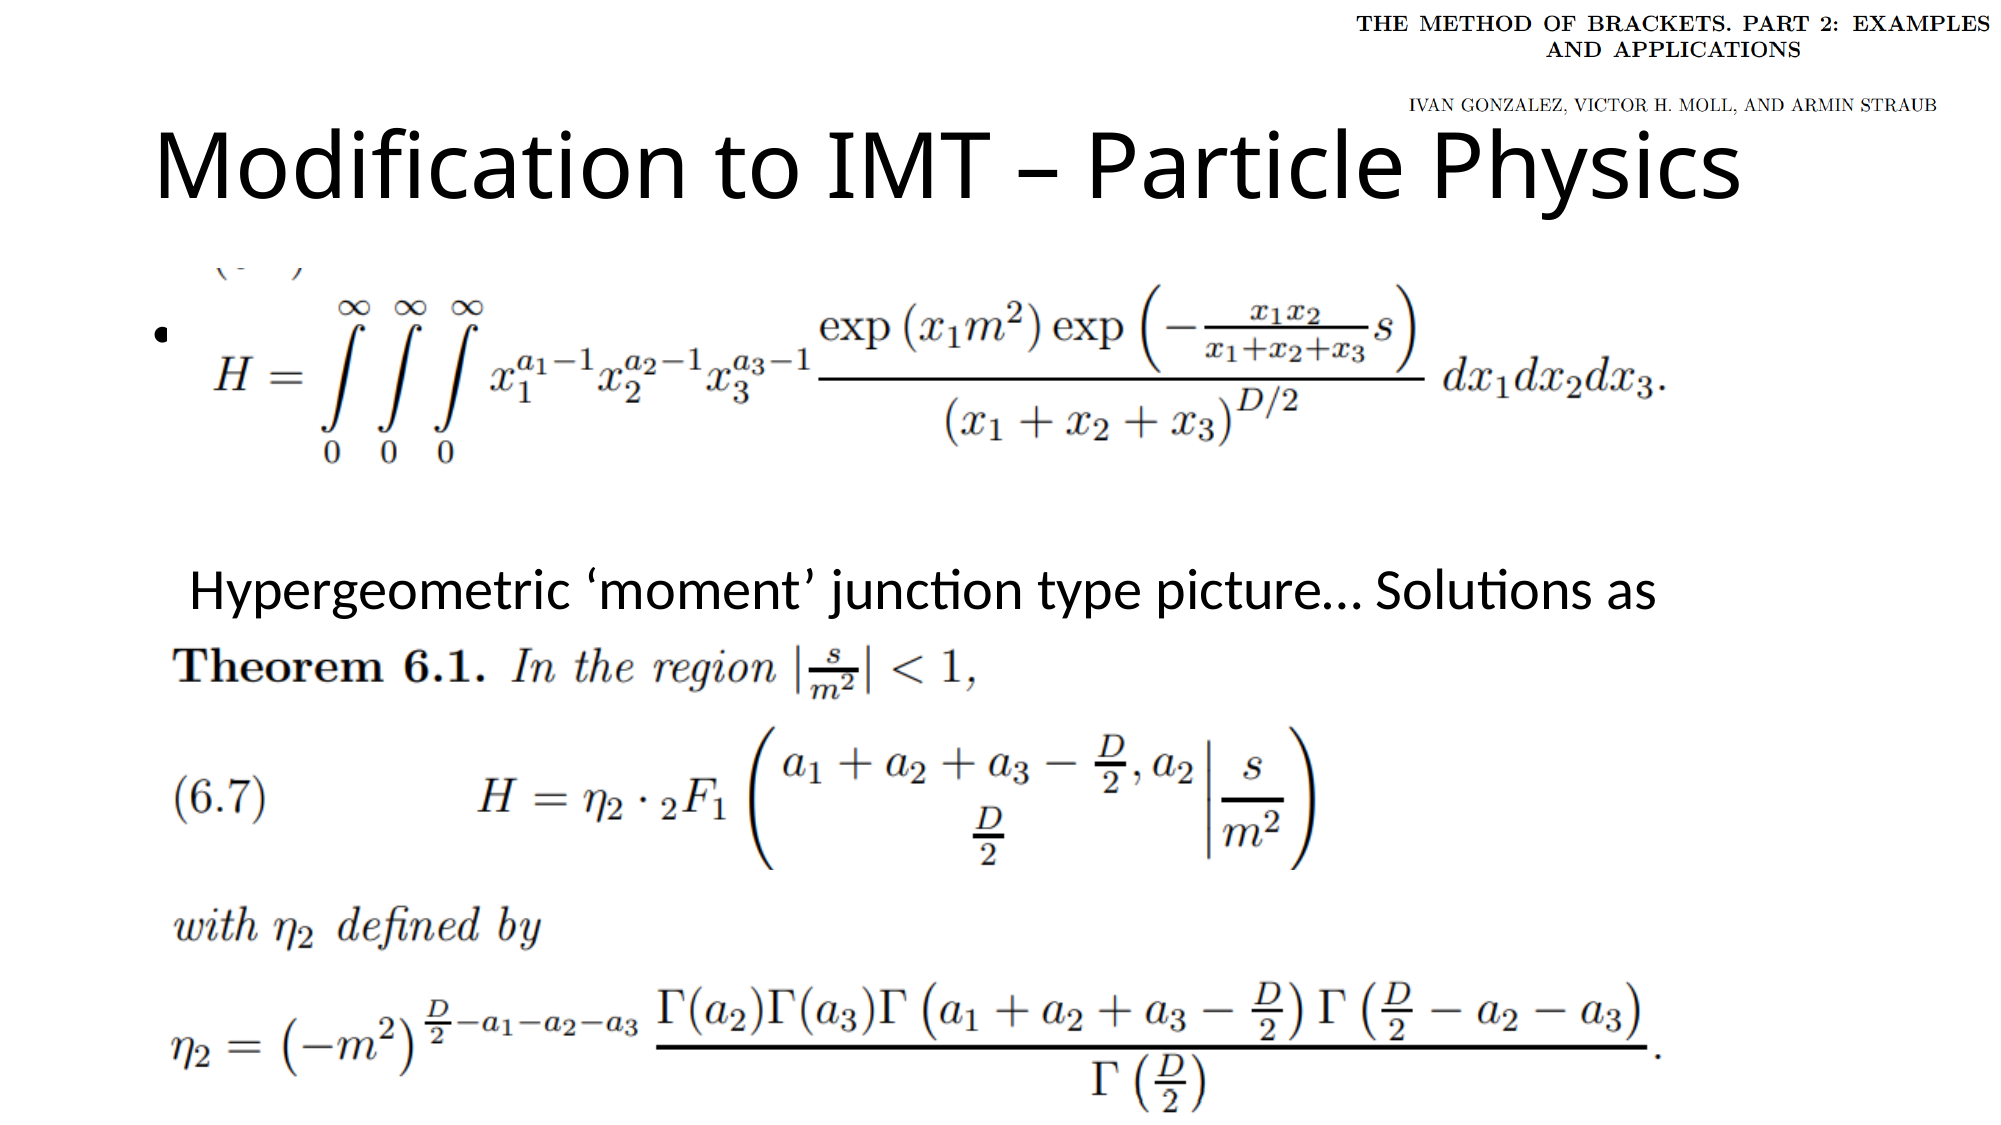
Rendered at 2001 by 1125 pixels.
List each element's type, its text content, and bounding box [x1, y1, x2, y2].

title Modification to IMT – Particle Physics [137, 59, 1863, 278]
picture [1345, 1, 2000, 119]
list Hypergeometric ‘moment’ junction type picture… Solutions as [137, 299, 1863, 1014]
picture [166, 268, 1711, 472]
picture [100, 635, 1724, 1125]
